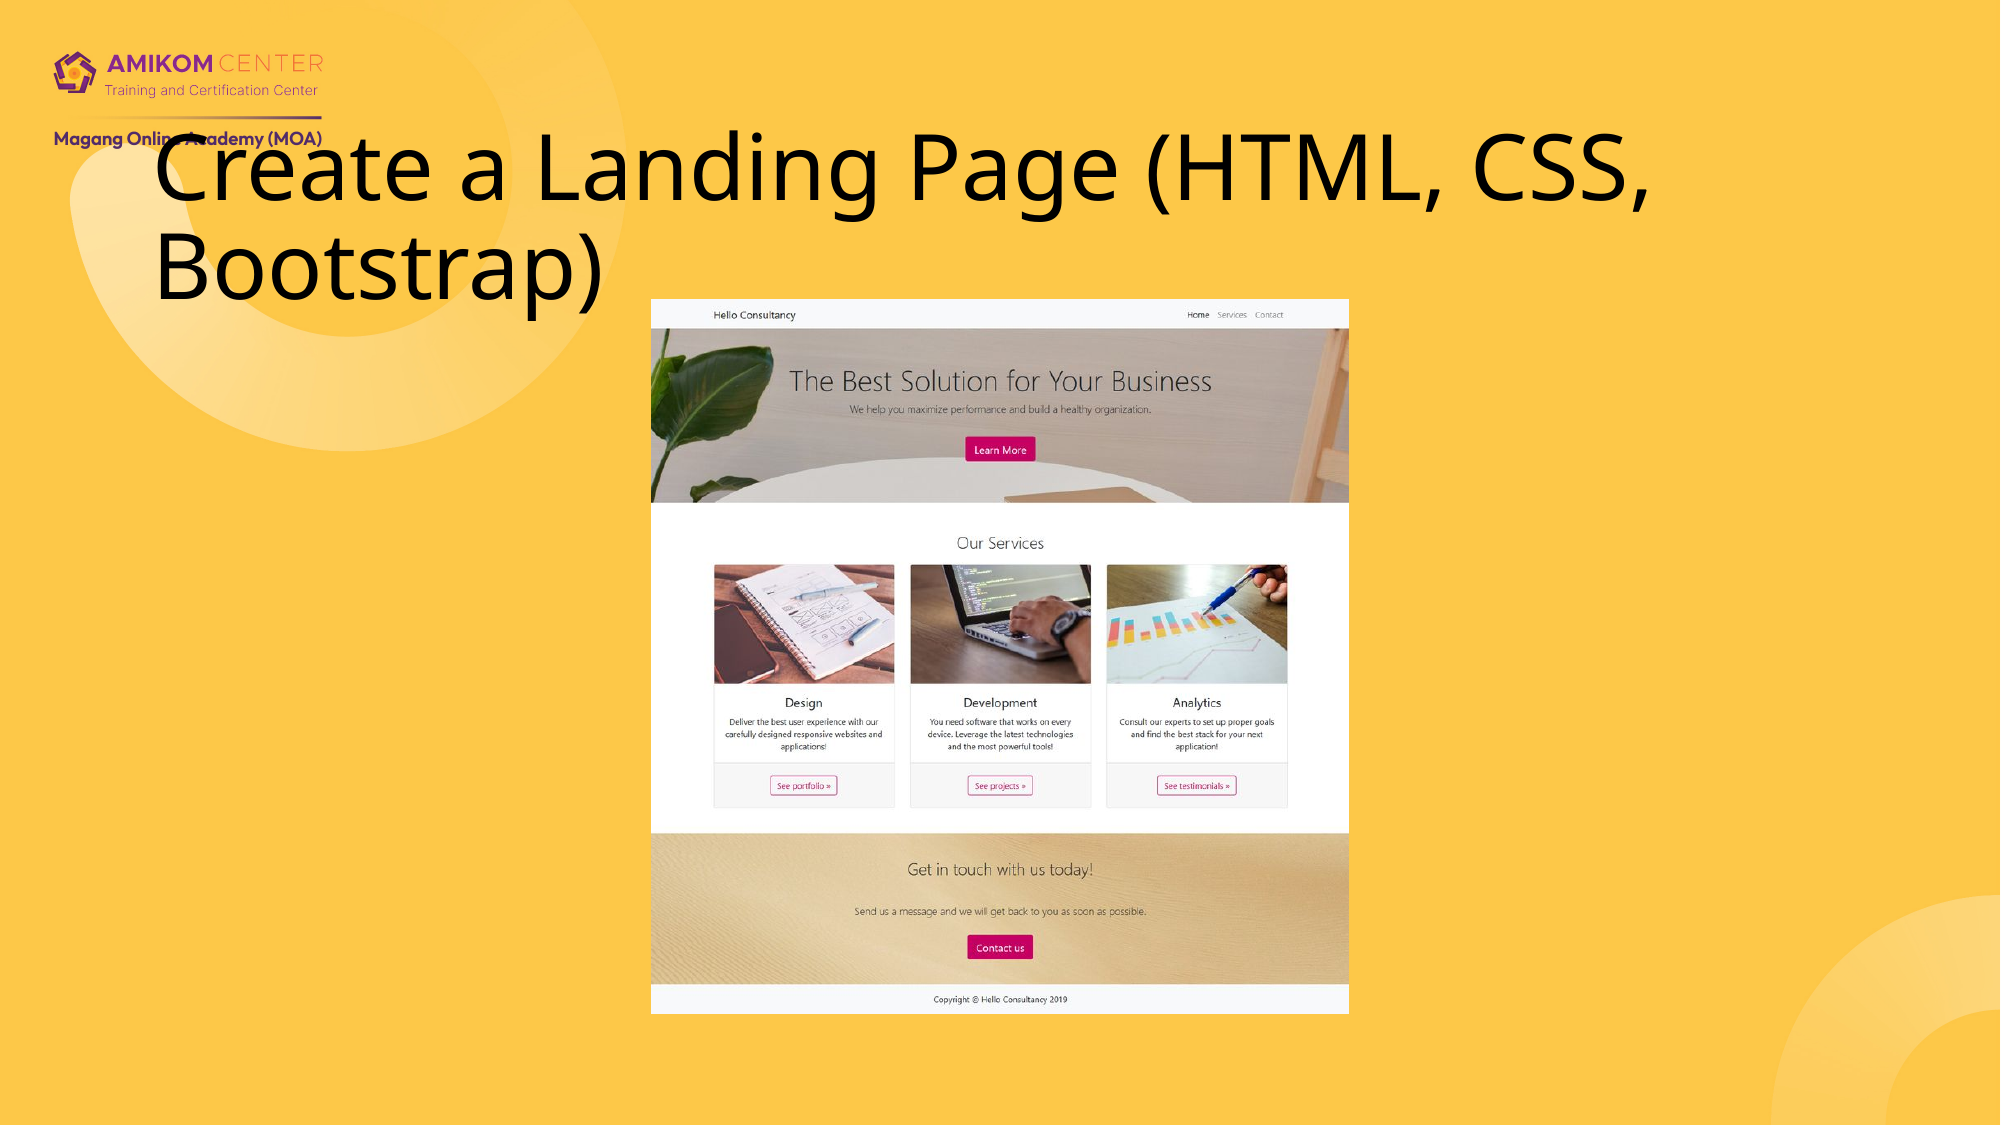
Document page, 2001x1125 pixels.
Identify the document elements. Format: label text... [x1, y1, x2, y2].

picture [0, 0, 2001, 1125]
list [651, 299, 1349, 1014]
title Create a Landing Page (HTML, CSS, Bootstrap) [137, 111, 1863, 330]
